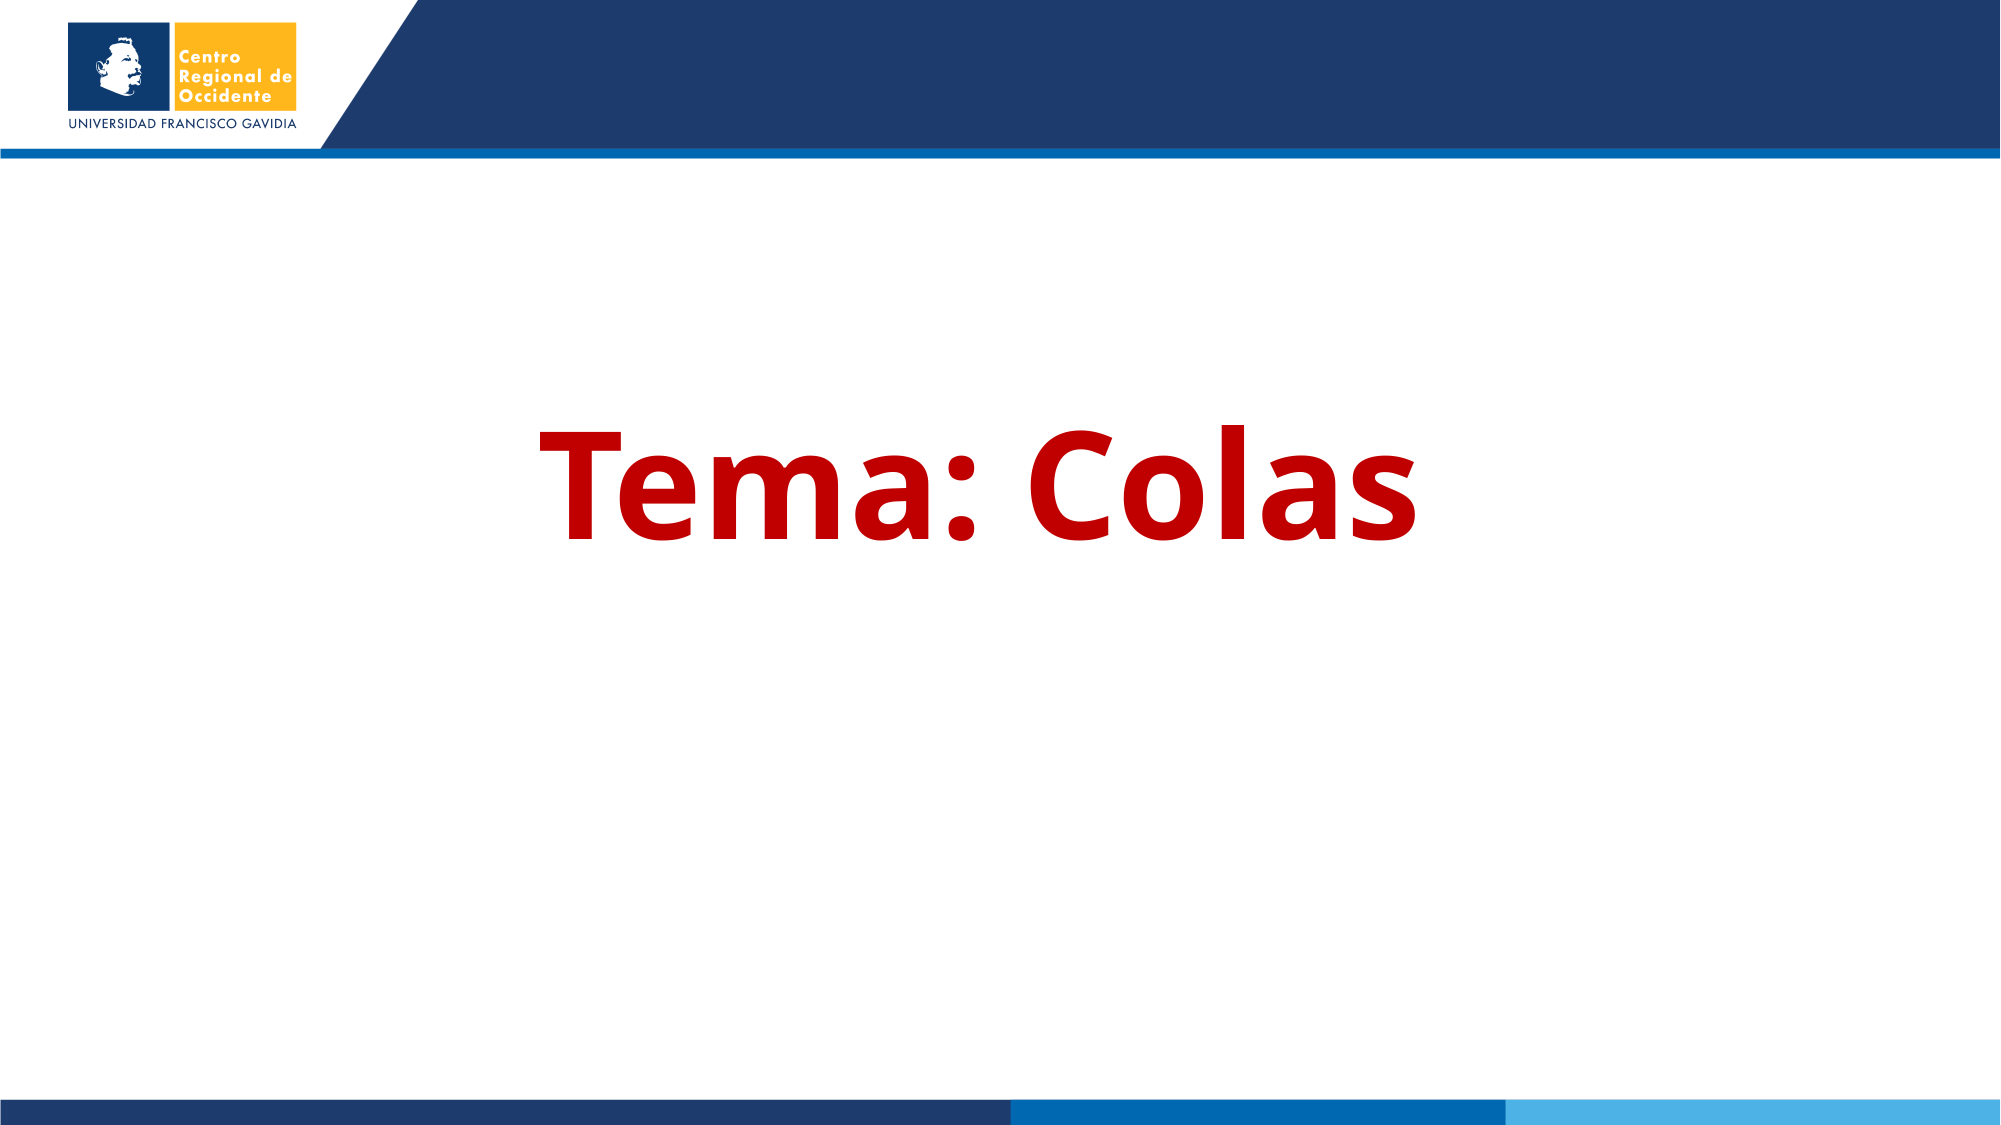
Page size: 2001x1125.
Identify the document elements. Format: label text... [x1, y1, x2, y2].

title Tema: Colas [136, 280, 1862, 580]
picture [0, 0, 2001, 1125]
